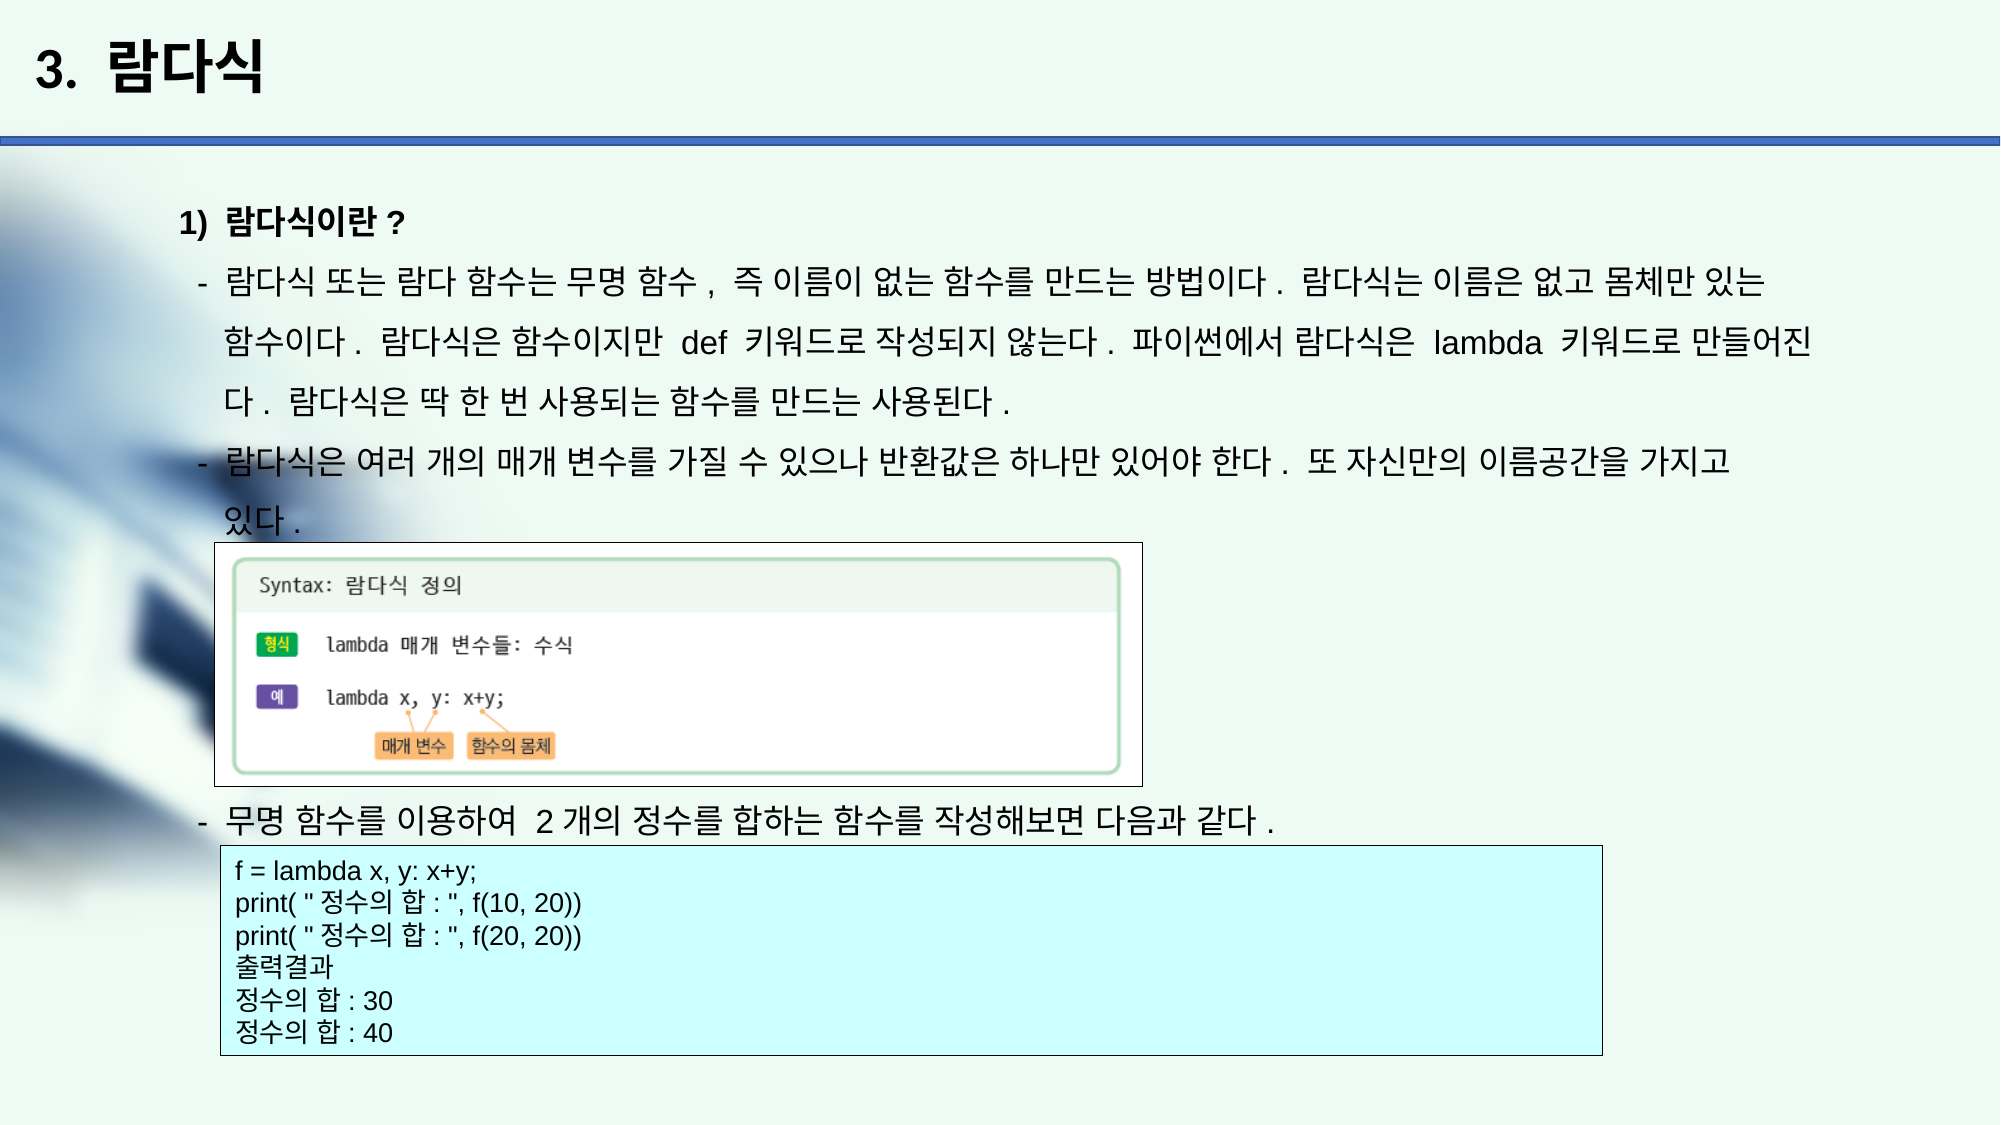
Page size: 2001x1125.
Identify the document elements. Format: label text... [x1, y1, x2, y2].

title 3. 람다식 [19, 14, 1745, 126]
picture [0, 0, 2000, 136]
picture [0, 146, 2000, 1125]
text_box 1) 람다식이란? - 람다식 또는 람다 함수는 무명 함수, 즉 이름이 없는 함수를 만드는 방법이다. 람다식는 이름은 없고 몸체만 있는 함수이다. 람다식은 함수이지만 def 키워드로 작성되지 않는다. 파이썬에서 람다식은 lambda 키워드로 만들어진 다. 람다식은 딱 한 번 사용되는 함수를 만드는 사용된다. - 람다식은 여러 개의 매개 변수를 가질 수 있으나 반환값은 하나만 있어야 한다. 또 자신만의 이름공간을 가지고 있다. - 무명 함수를 이용하여 2개의 정수를 합하는 함수를 작성해보면 다음과 같다. [163, 173, 1922, 848]
text_box f = lambda x, y: x+y; print( "정수의 합: ", f(10, 20)) print( "정수의 합: ", f(20, 20)) 출력결과 정수의 합: 30 정수의 합: 40 [220, 845, 1603, 1056]
